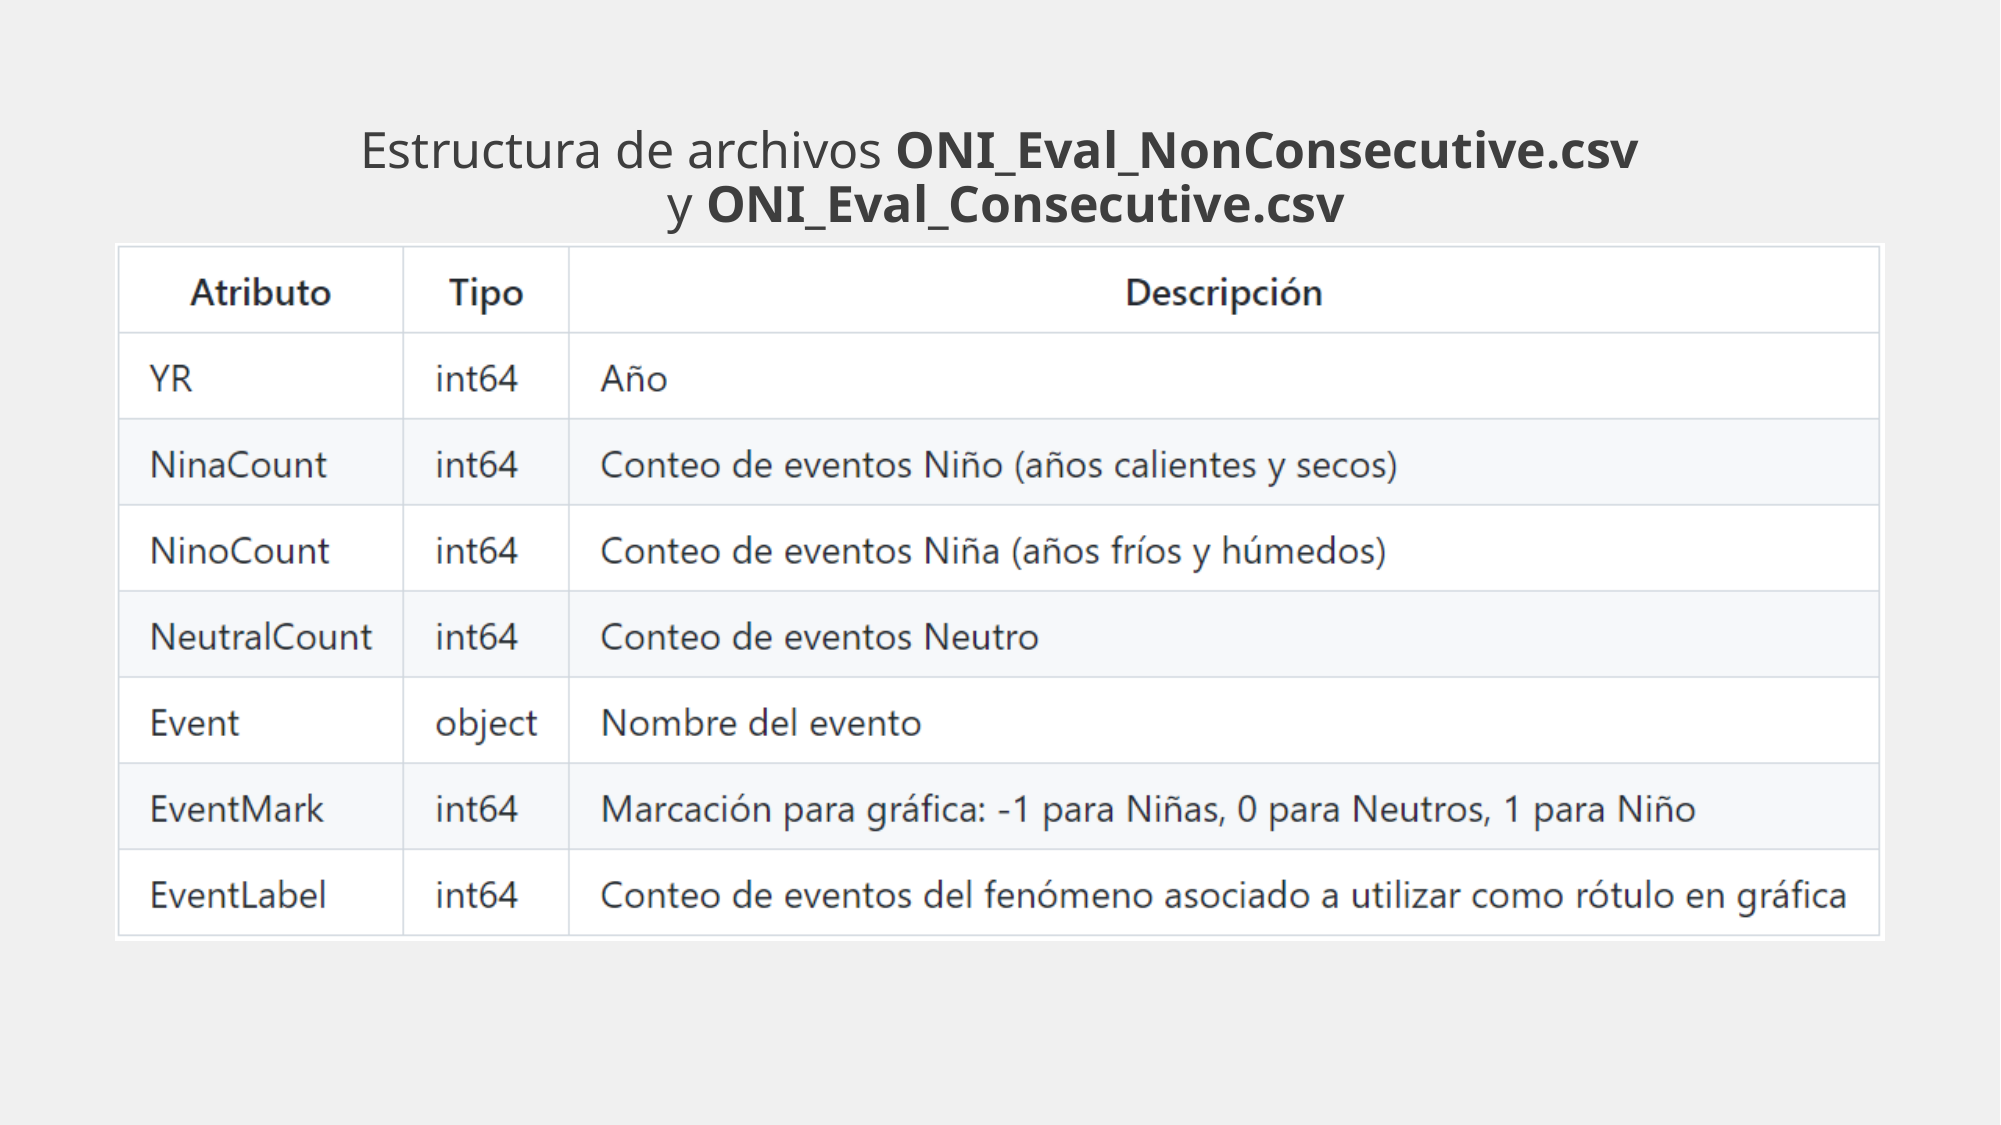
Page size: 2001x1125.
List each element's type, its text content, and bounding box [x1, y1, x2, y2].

title Estructura de archivos ONI_Eval_NonConsecutive.csv y ONI_Eval_Consecutive.csv [0, 117, 2000, 244]
picture [115, 243, 1885, 941]
